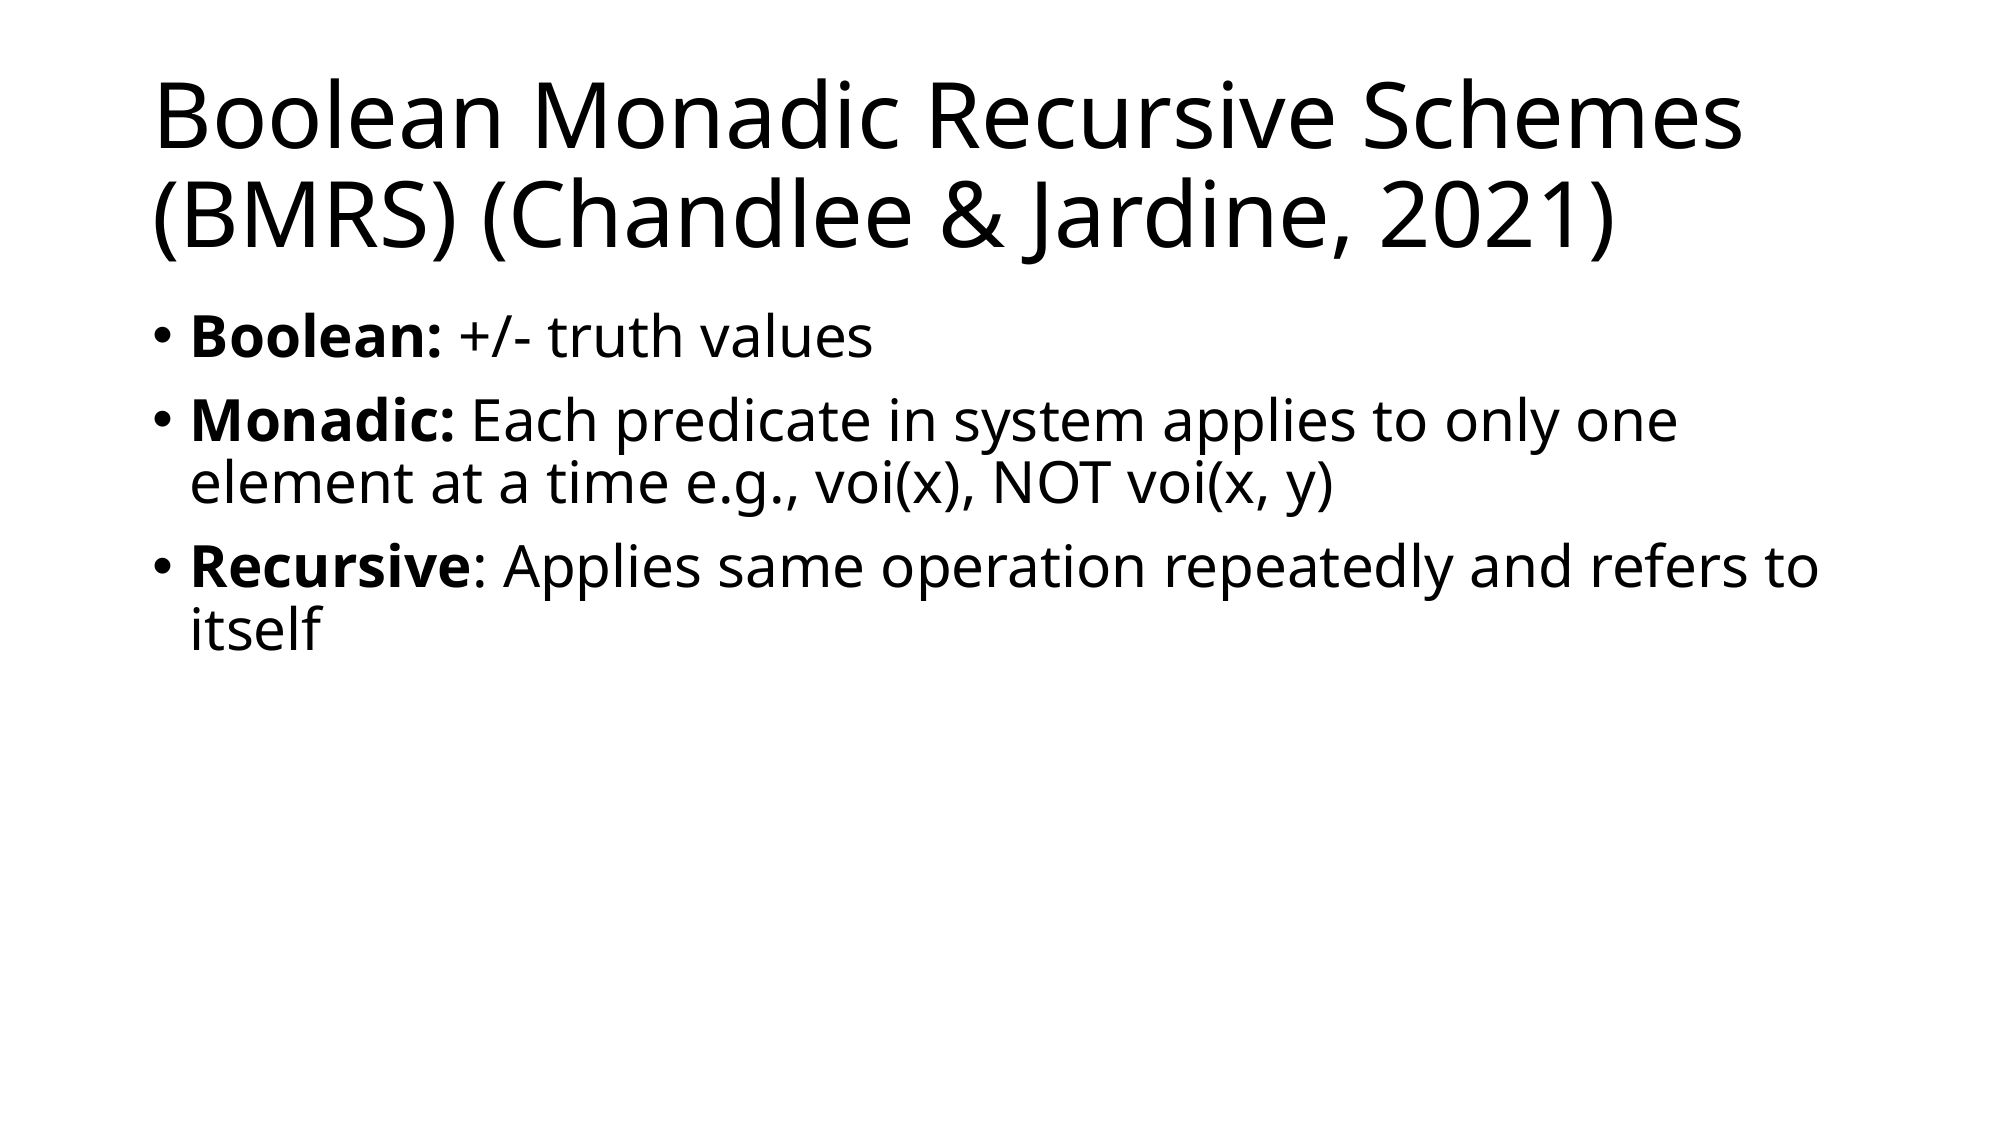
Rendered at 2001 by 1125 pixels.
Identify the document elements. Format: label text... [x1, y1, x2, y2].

list Boolean: +/- truth values Monadic: Each predicate in system applies to only one element at a time e.g., voi(x), NOT voi(x, y) Recursive: Applies same operation repeatedly and refers to itself [137, 299, 1863, 1014]
title Boolean Monadic Recursive Schemes (BMRS) (Chandlee & Jardine, 2021) [137, 59, 1863, 278]
